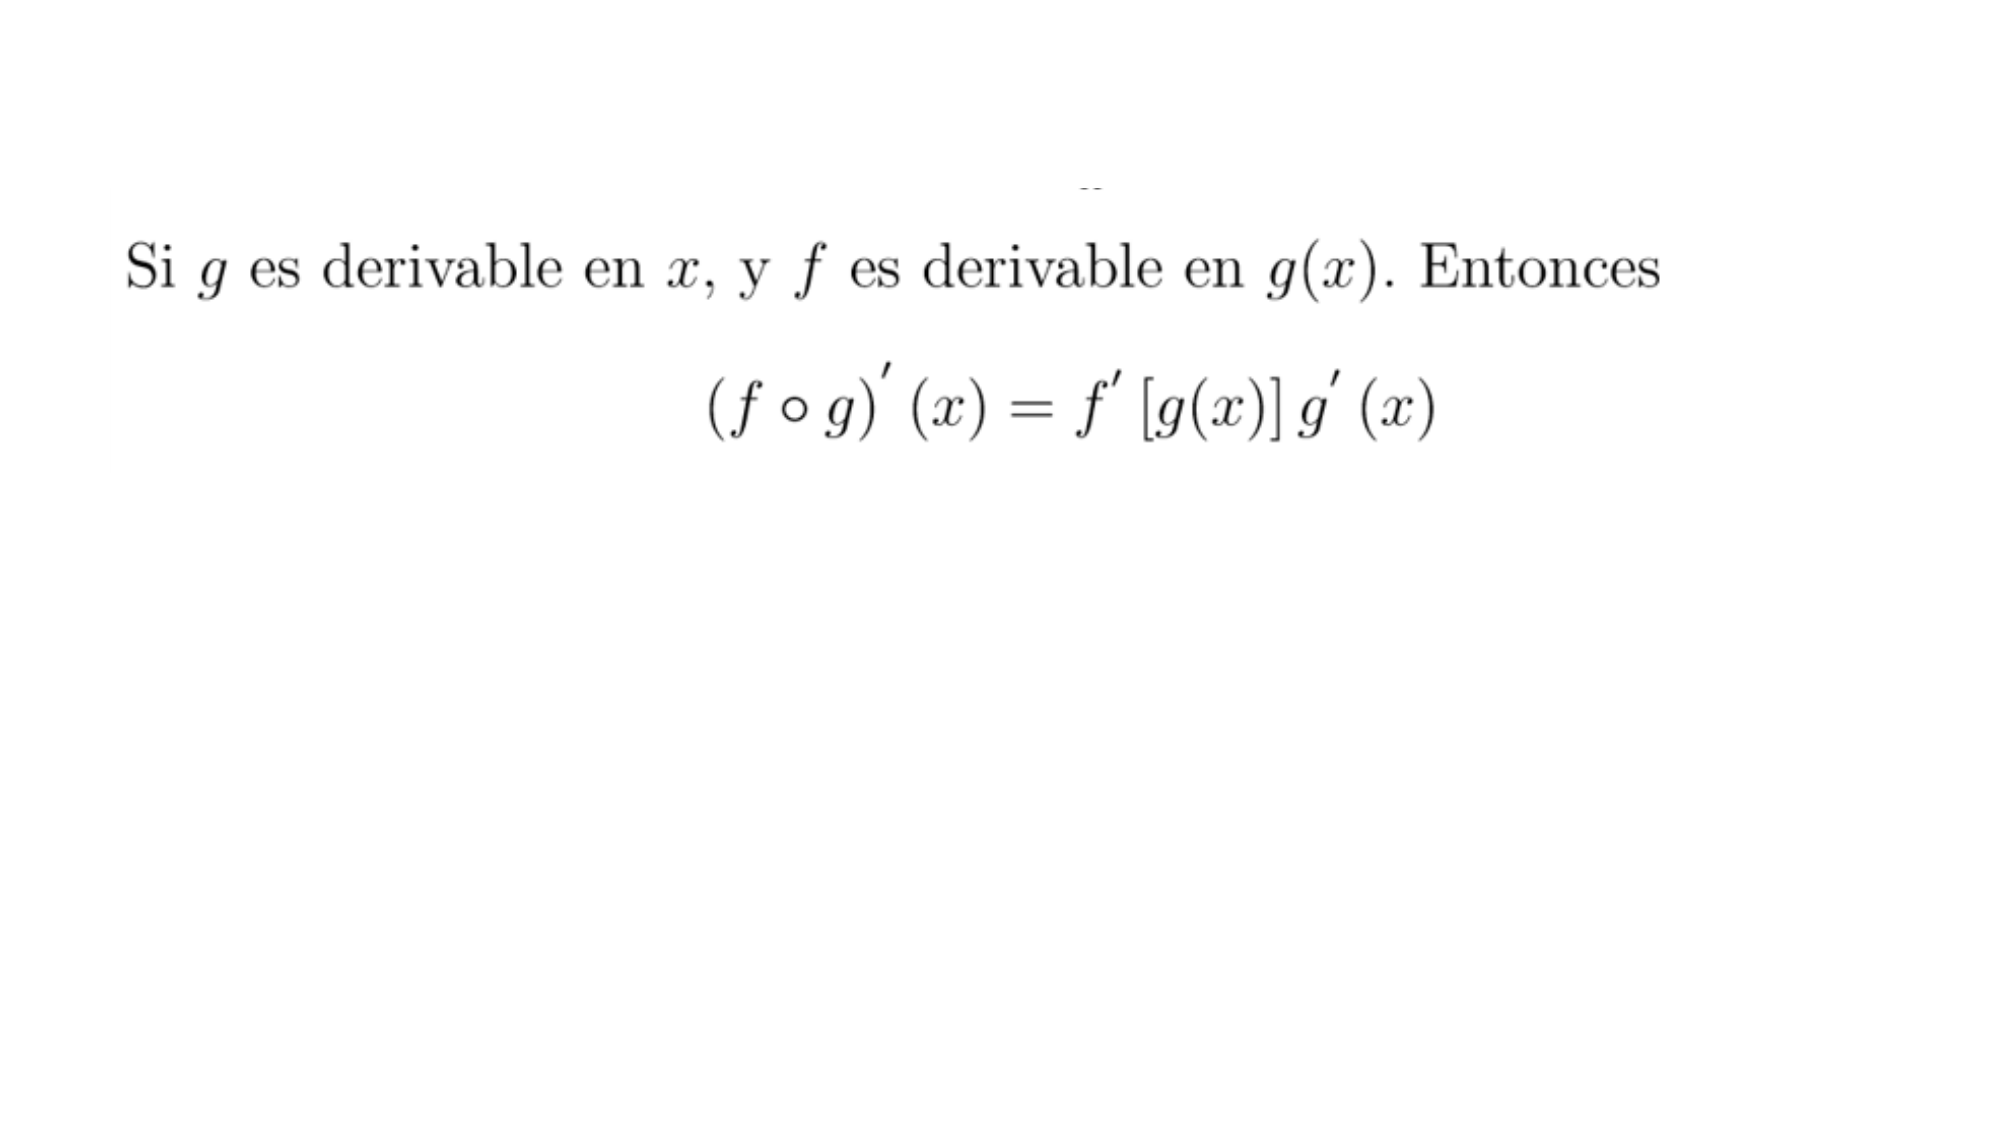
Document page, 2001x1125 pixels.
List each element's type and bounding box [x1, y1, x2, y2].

picture [109, 188, 1743, 473]
